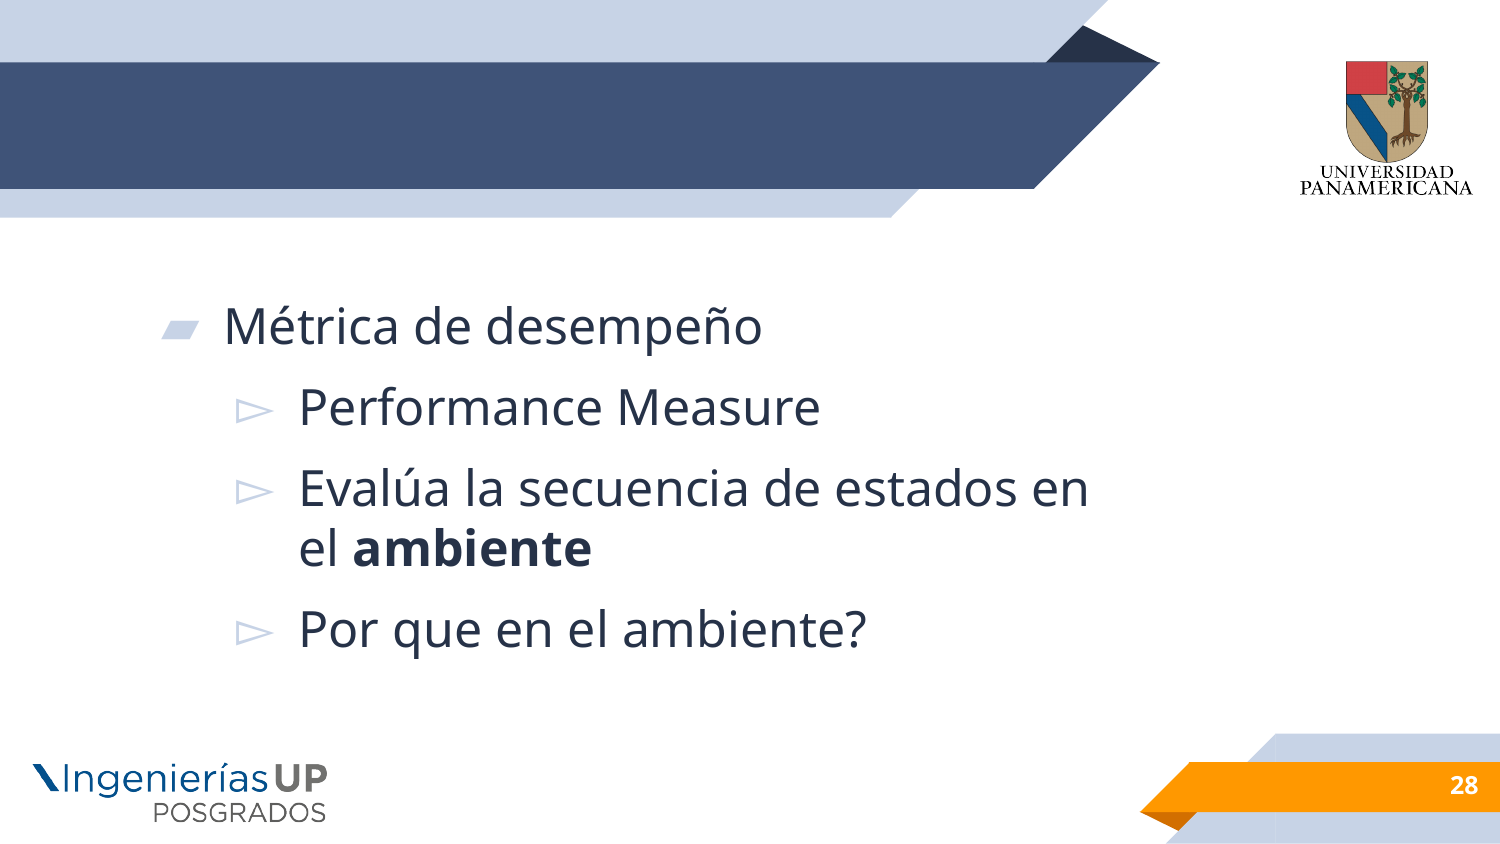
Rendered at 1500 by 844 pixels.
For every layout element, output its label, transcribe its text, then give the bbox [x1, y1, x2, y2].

slide_number 28 [1249, 760, 1494, 813]
picture [15, 737, 344, 844]
list Métrica de desempeño Performance Measure Evalúa la secuencia de estados en el ambiente Por que en el ambiente? [133, 217, 1140, 734]
picture [1286, 44, 1490, 210]
